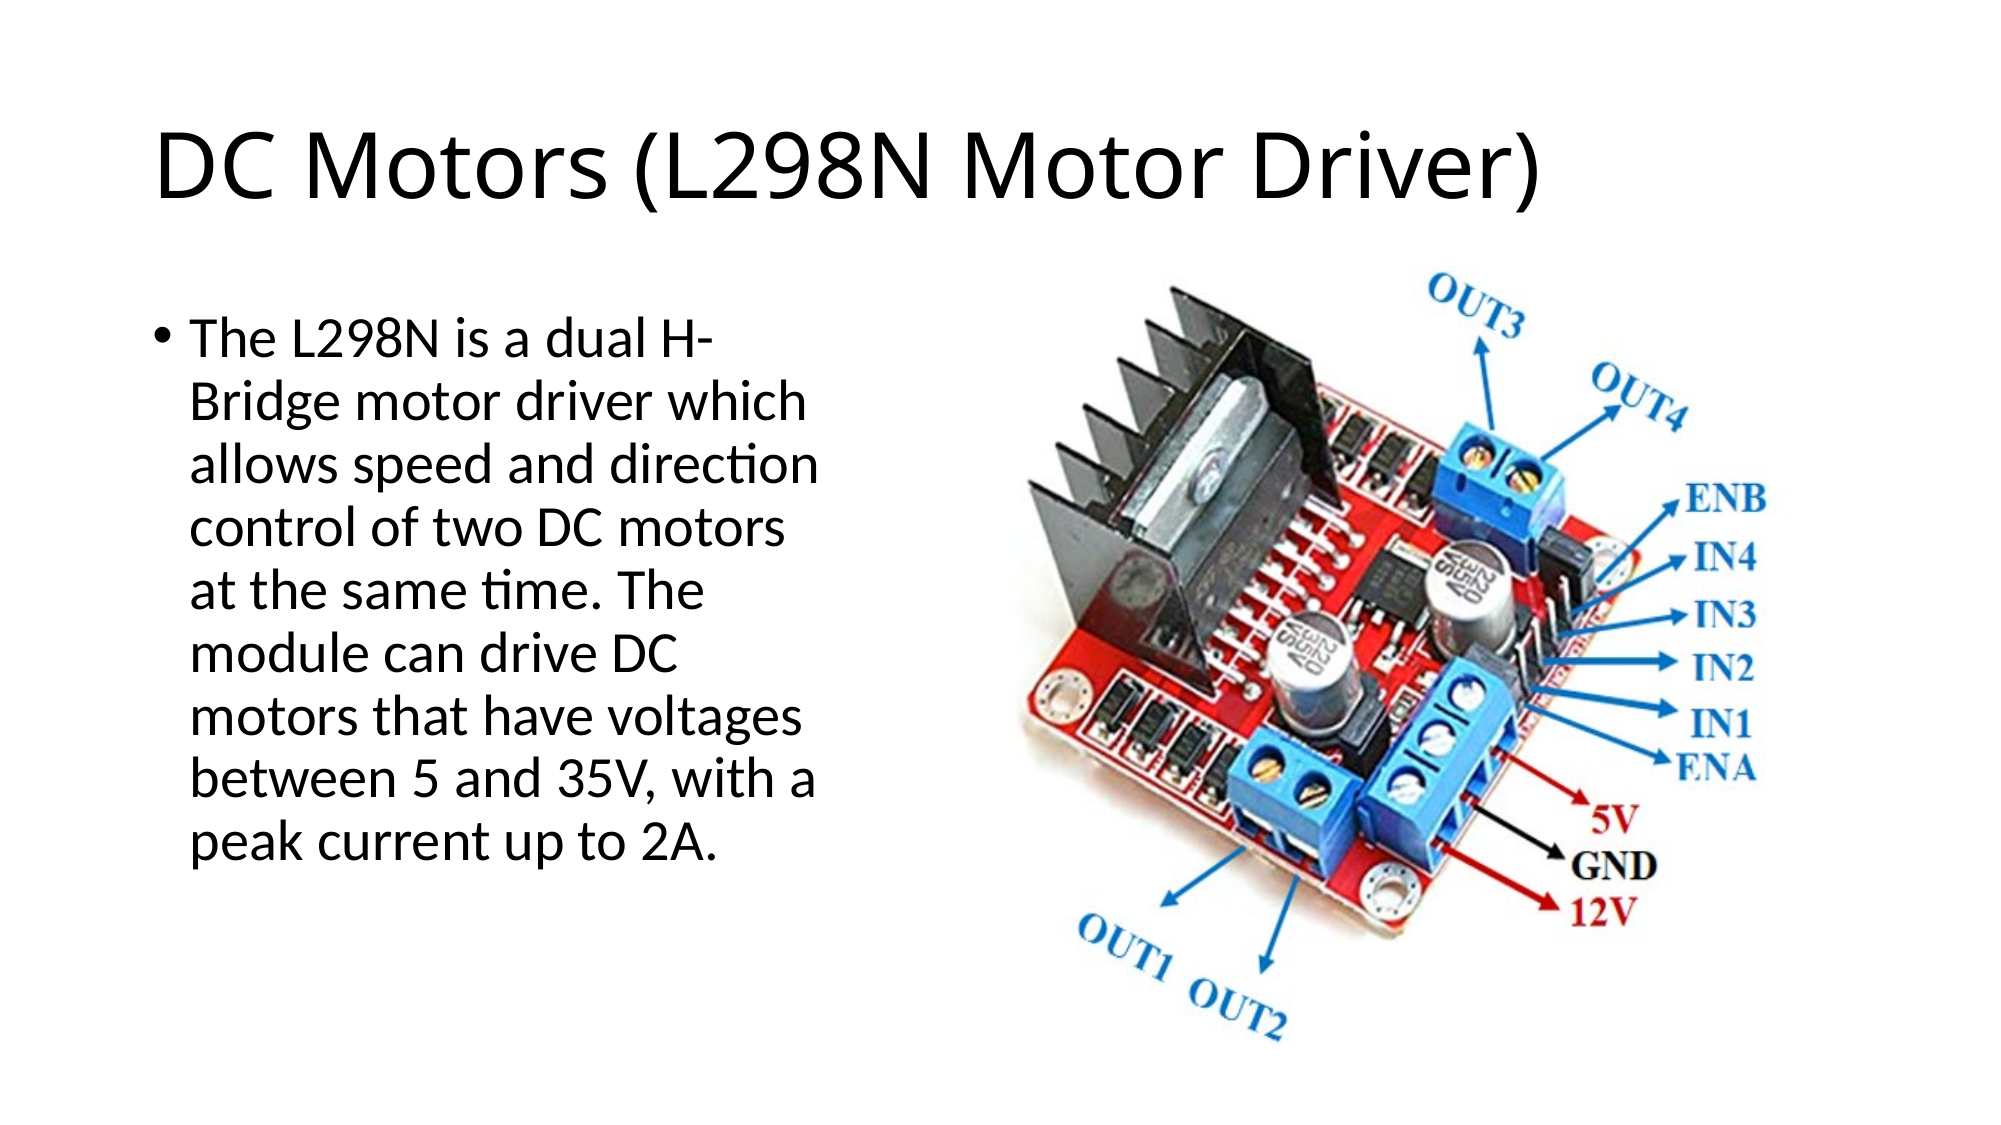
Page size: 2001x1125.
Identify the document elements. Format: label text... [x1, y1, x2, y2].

picture [843, 265, 1952, 1047]
title DC Motors (L298N Motor Driver) [137, 59, 1863, 278]
list The L298N is a dual H-Bridge motor driver which allows speed and direction control of two DC motors at the same time. The module can drive DC motors that have voltages between 5 and 35V, with a peak current up to 2A. [137, 299, 843, 1014]
